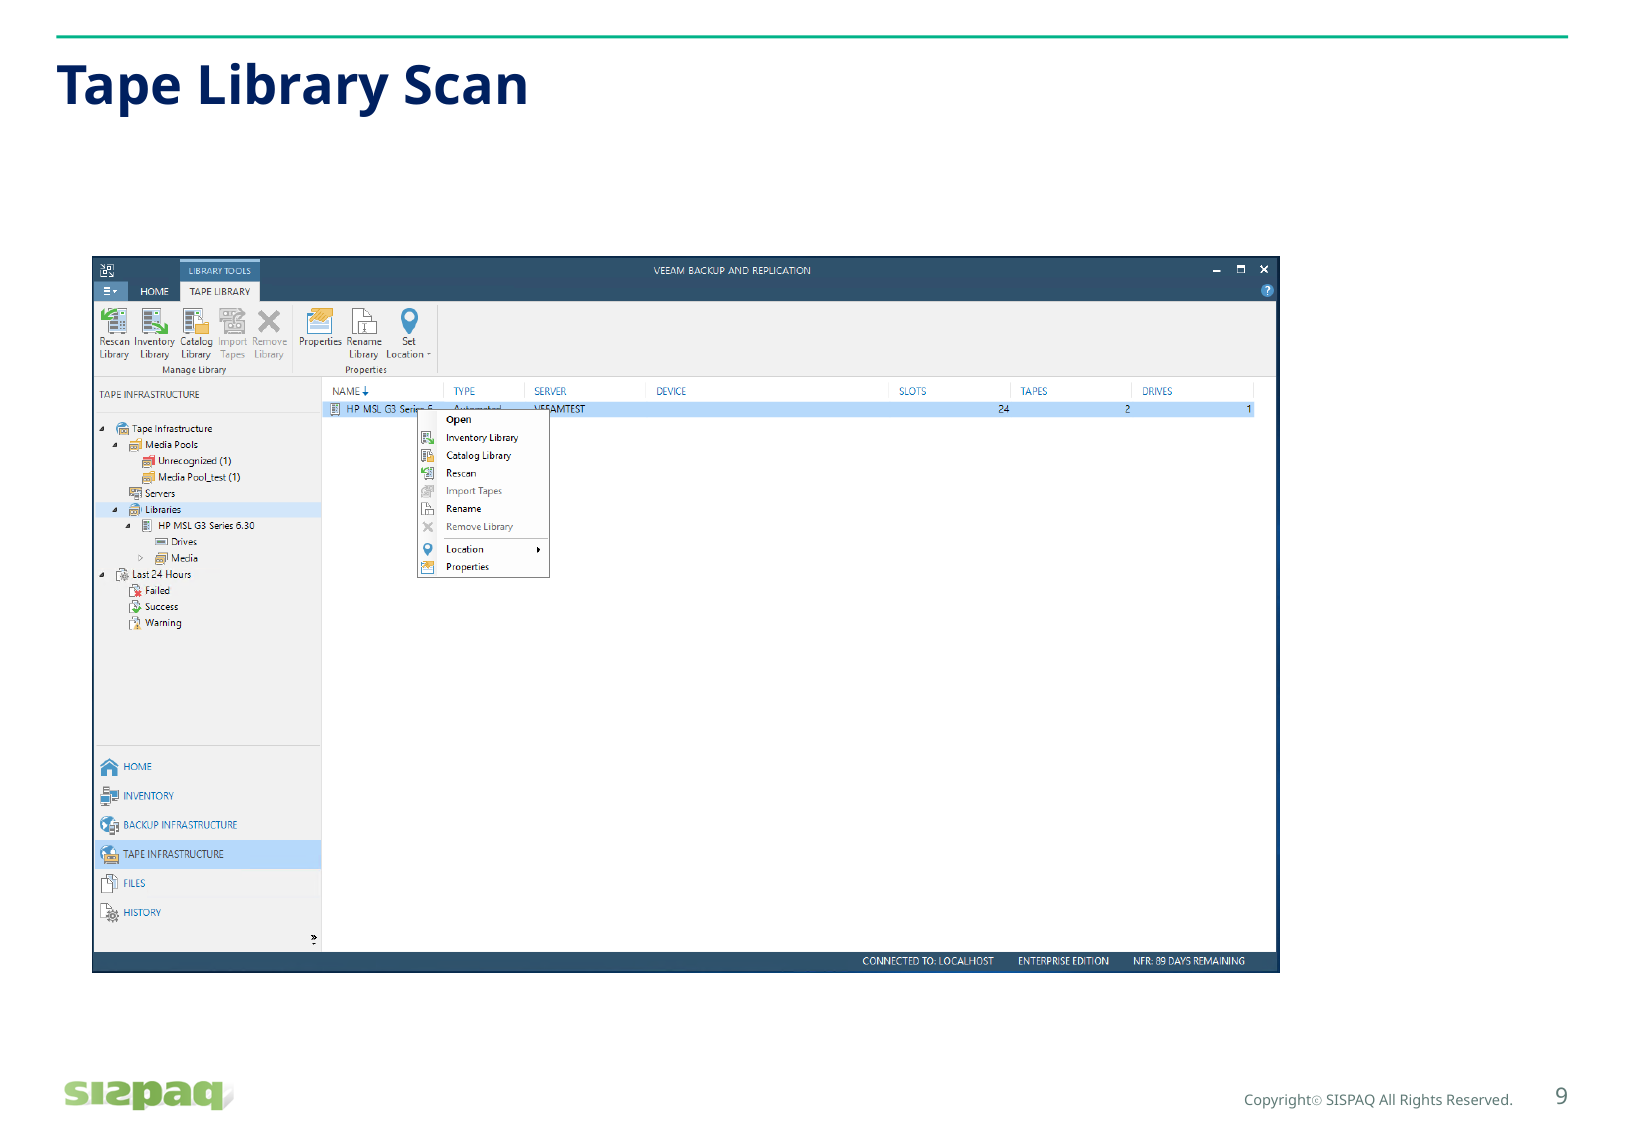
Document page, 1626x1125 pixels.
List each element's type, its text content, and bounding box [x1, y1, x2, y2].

title Tape Library Scan [56, 50, 1569, 137]
picture [92, 255, 1280, 974]
picture [56, 1071, 234, 1113]
